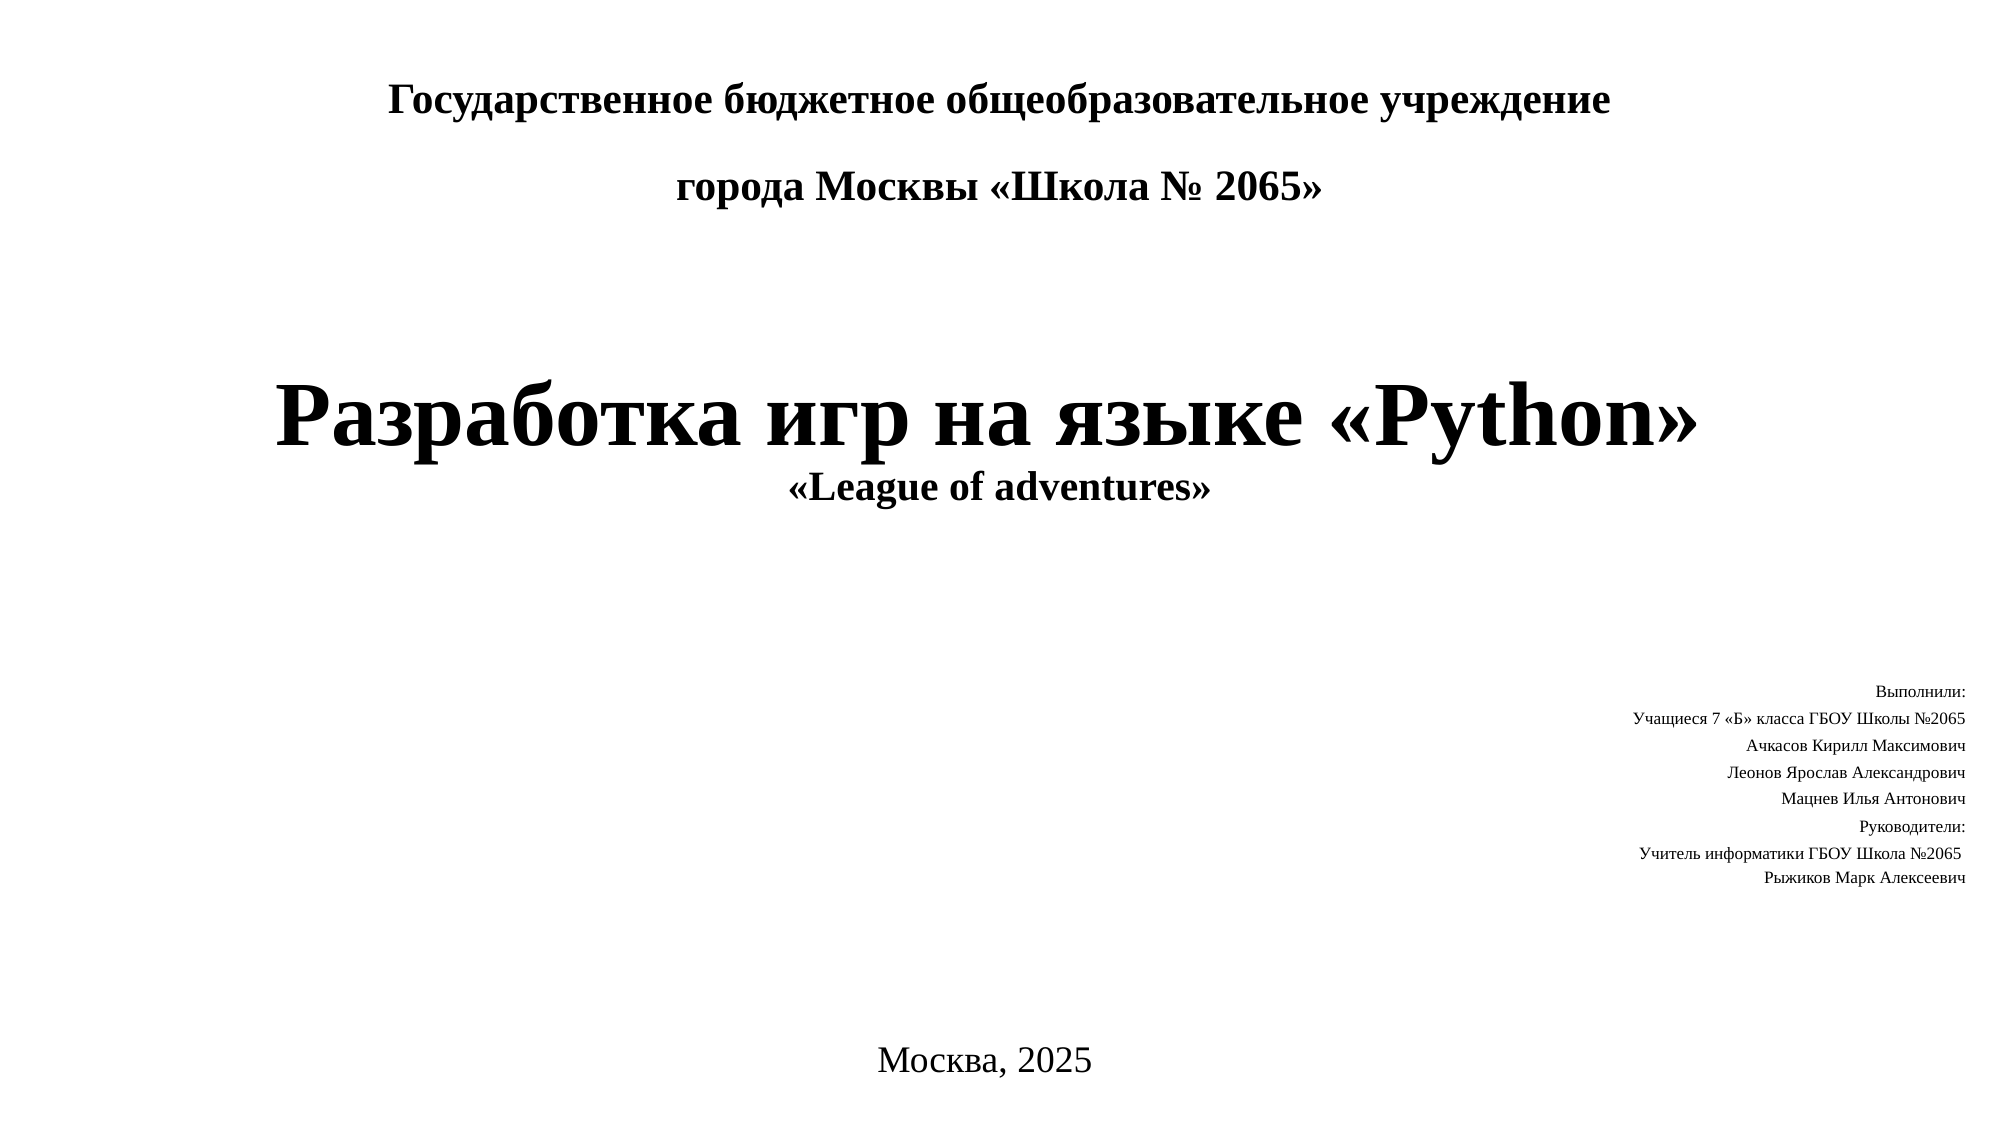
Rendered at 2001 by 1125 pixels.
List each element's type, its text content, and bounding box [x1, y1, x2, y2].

list Государственное бюджетное общеобразовательное учреждение города Москвы «Школа № 2065» [137, 36, 1863, 283]
text_box Москва, 2025 [862, 1027, 1138, 1088]
title Разработка игр на языке «Python» «League of adventures» [137, 283, 1863, 563]
text_box Выполнили: Учащиеся 7 «Б» класса ГБОУ Школы №2065 Ачкасов Кирилл Максимович Леонов Ярослав Александрович Мацнев Илья Антонович Руководители: Учитель информатики ГБОУ Школа №2065 Рыжиков Марк Алексеевич [255, 659, 1981, 906]
